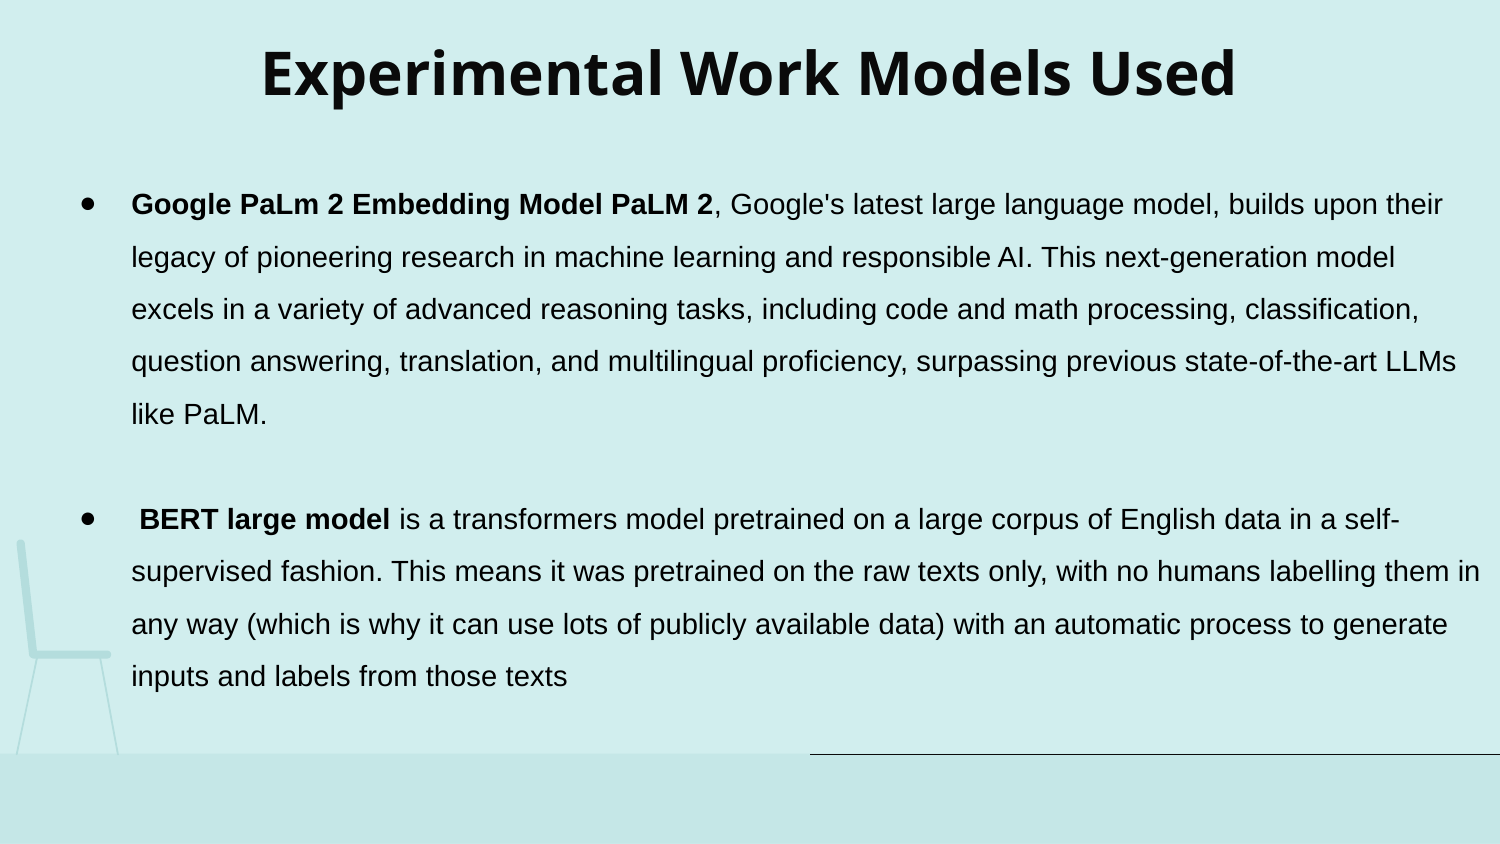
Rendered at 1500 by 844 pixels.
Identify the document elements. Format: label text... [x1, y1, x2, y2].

text_box Google PaLm 2 Embedding Model PaLM 2, Google's latest large language model, builds upon their legacy of pioneering research in machine learning and responsible AI. This next-generation model excels in a variety of advanced reasoning tasks, including code and math processing, classification, question answering, translation, and multilingual proficiency, surpassing previous state-of-the-art LLMs like PaLM. BERT large model is a transformers model pretrained on a large corpus of English data in a self-supervised fashion. This means it was pretrained on the raw texts only, with no humans labelling them in any way (which is why it can use lots of publicly available data) with an automatic process to generate inputs and labels from those texts [41, 152, 1500, 708]
title Experimental Work Models Used [118, 32, 1382, 123]
